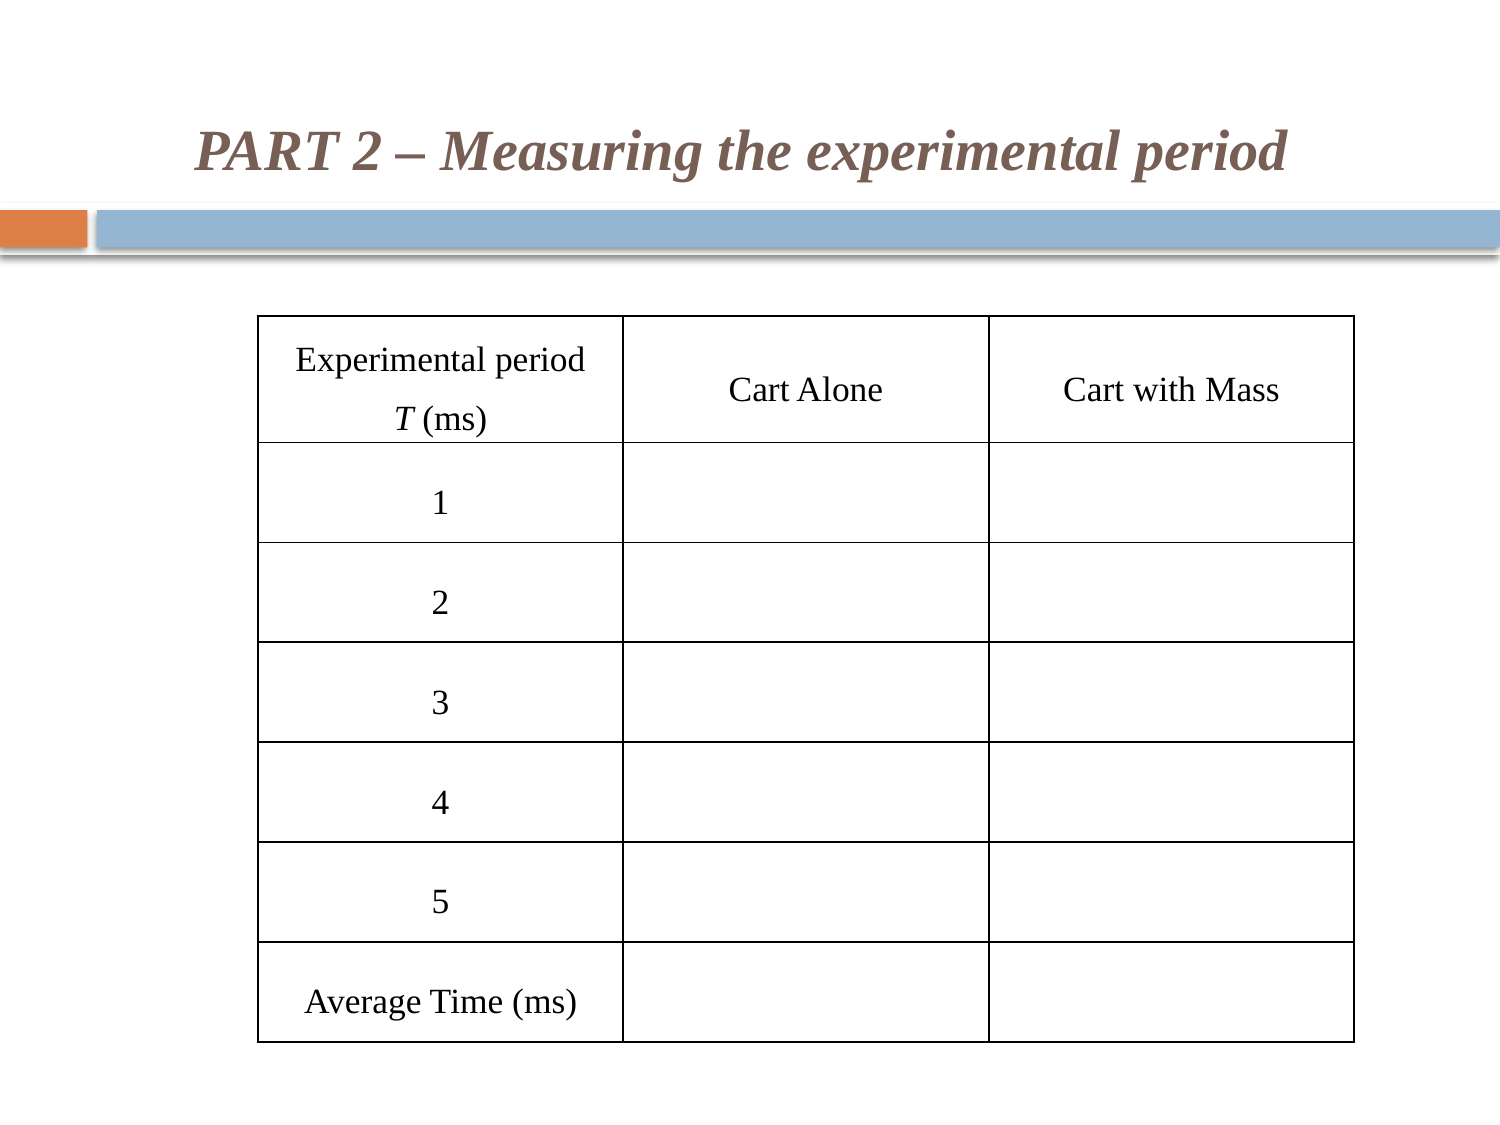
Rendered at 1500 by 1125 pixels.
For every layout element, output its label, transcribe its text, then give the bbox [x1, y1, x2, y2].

table_cell [990, 443, 1353, 542]
table_cell [624, 543, 988, 641]
table_cell 4 [259, 743, 622, 841]
table_header Cart Alone [624, 317, 988, 442]
table_cell [624, 643, 988, 741]
table_cell [990, 843, 1353, 941]
table_cell [990, 643, 1353, 741]
table_header Cart with Mass [990, 317, 1353, 442]
table_cell [624, 443, 988, 542]
table_cell [990, 743, 1353, 841]
table_cell [624, 843, 988, 941]
table_cell 1 [259, 443, 622, 542]
table_cell Average Time (ms) [259, 943, 622, 1041]
title PART 2 – Measuring the experimental period [41, 66, 1442, 229]
table_cell 2 [259, 543, 622, 641]
table_cell 3 [259, 643, 622, 741]
table_cell [624, 743, 988, 841]
table_cell [990, 543, 1353, 641]
table_cell [990, 943, 1353, 1041]
table_cell 5 [259, 843, 622, 941]
table_header Experimental period T (ms) [259, 317, 622, 442]
table_cell [624, 943, 988, 1041]
